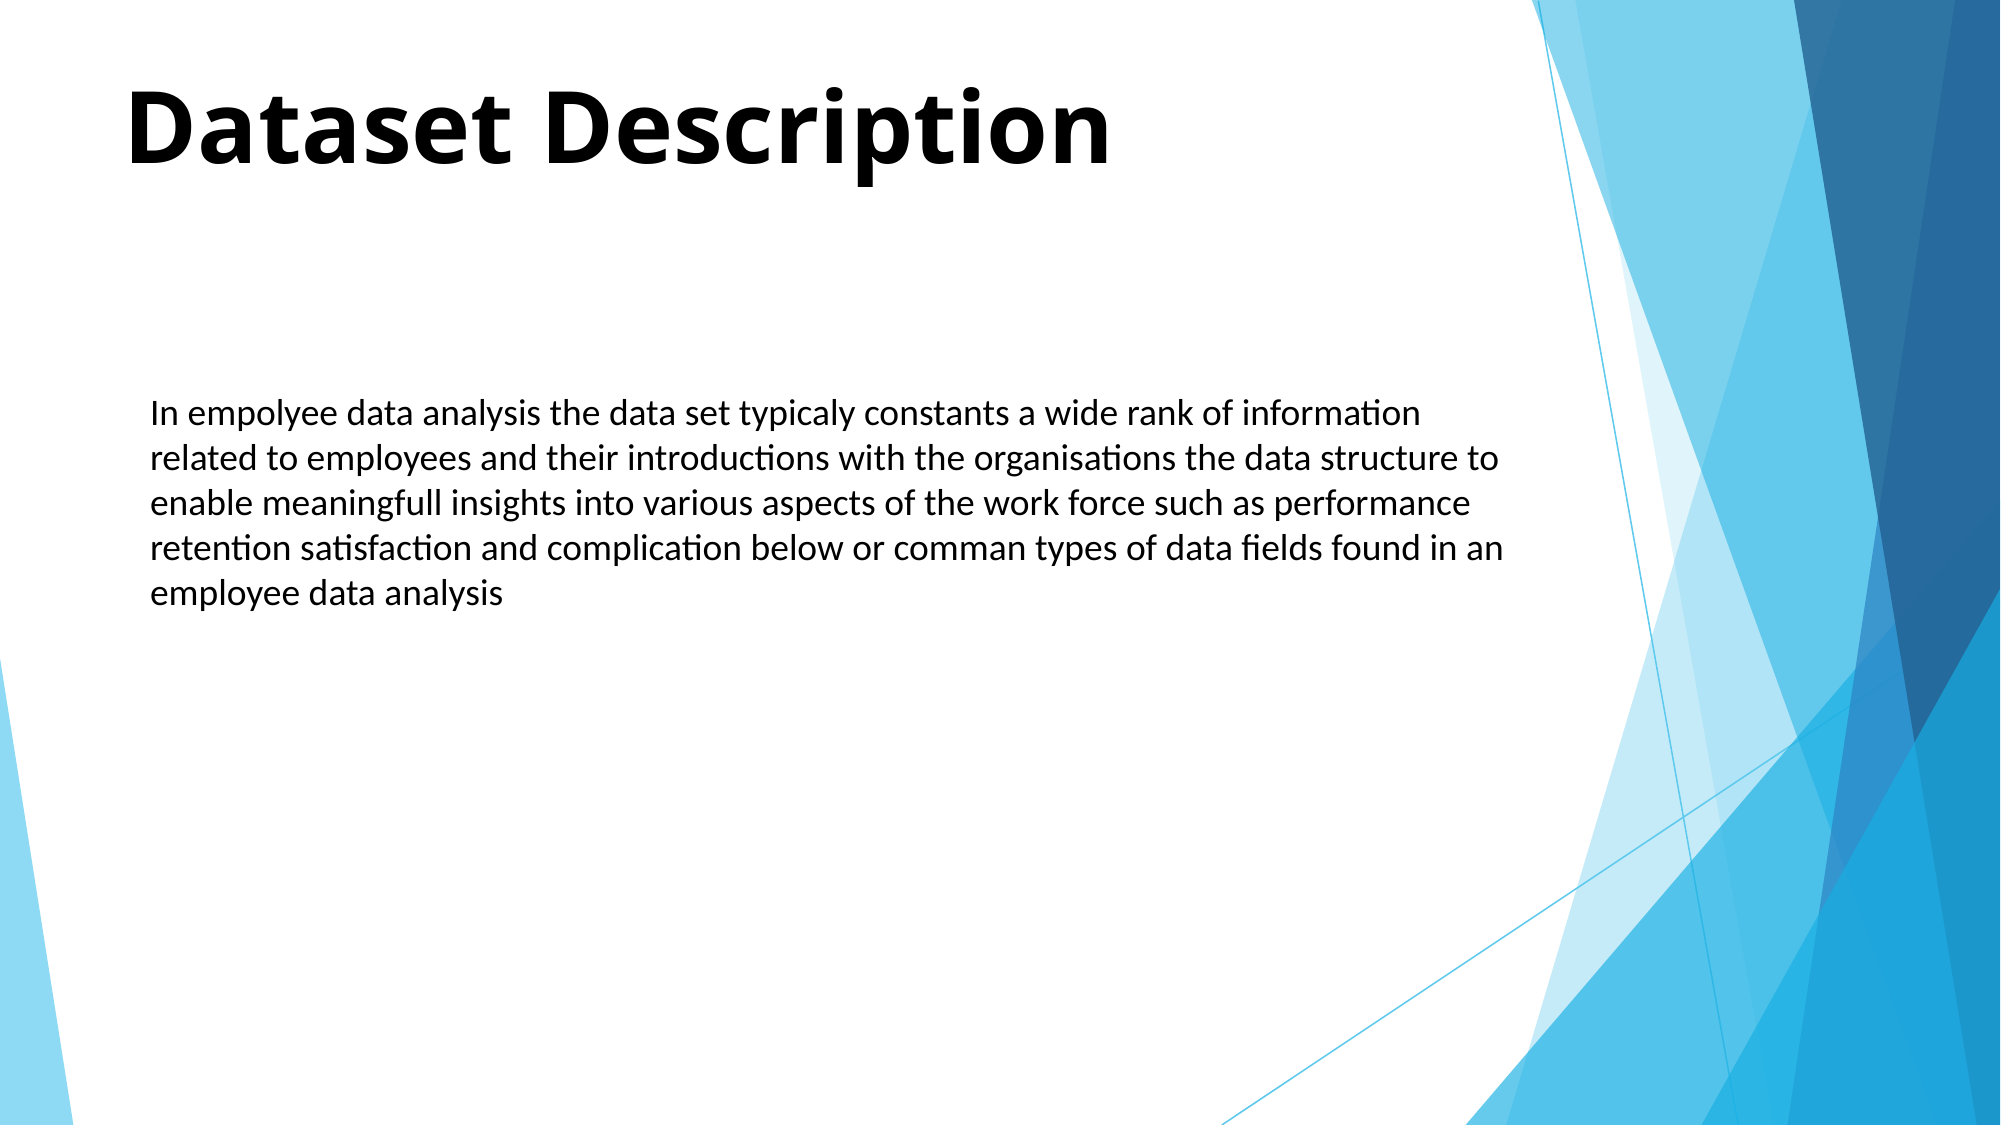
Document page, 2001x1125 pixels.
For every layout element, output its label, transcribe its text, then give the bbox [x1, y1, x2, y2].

list In empolyee data analysis the data set typicaly constants a wide rank of information related to employees and their introductions with the organisations the data structure to enable meaningfull insights into various aspects of the work force such as performance retention satisfaction and complication below or comman types of data fields found in an employee data analysis [150, 387, 1525, 779]
title Dataset Description [123, 63, 1877, 188]
